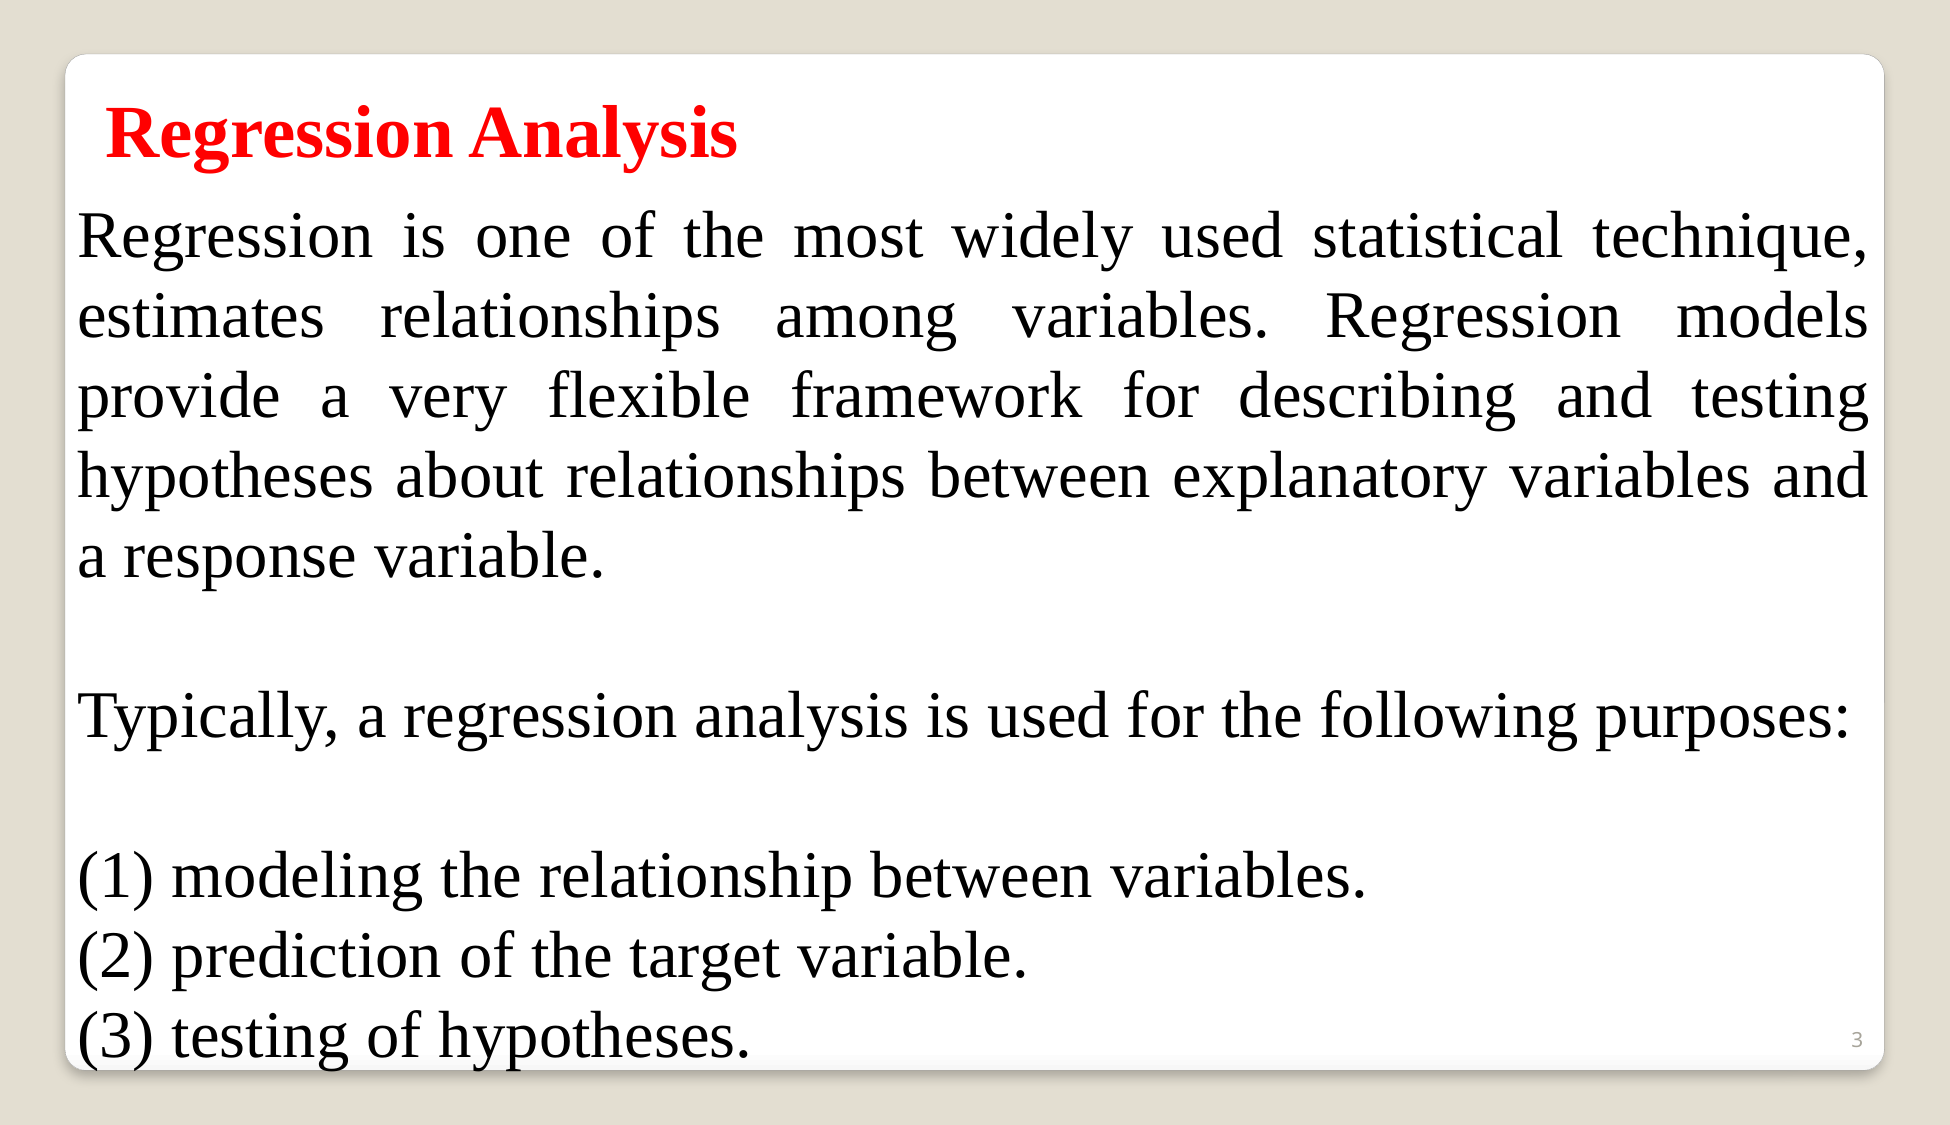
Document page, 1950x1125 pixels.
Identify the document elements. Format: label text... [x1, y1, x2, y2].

text_box Regression Analysis [90, 74, 755, 180]
text_box Regression is one of the most widely used statistical technique, estimates relationships among variables. Regression models provide a very flexible framework for describing and testing hypotheses about relationships between explanatory variables and a response variable. Typically, a regression analysis is used for the following purposes: (1) modeling the relationship between variables. (2) prediction of the target variable. (3) testing of hypotheses. [62, 183, 1888, 1079]
